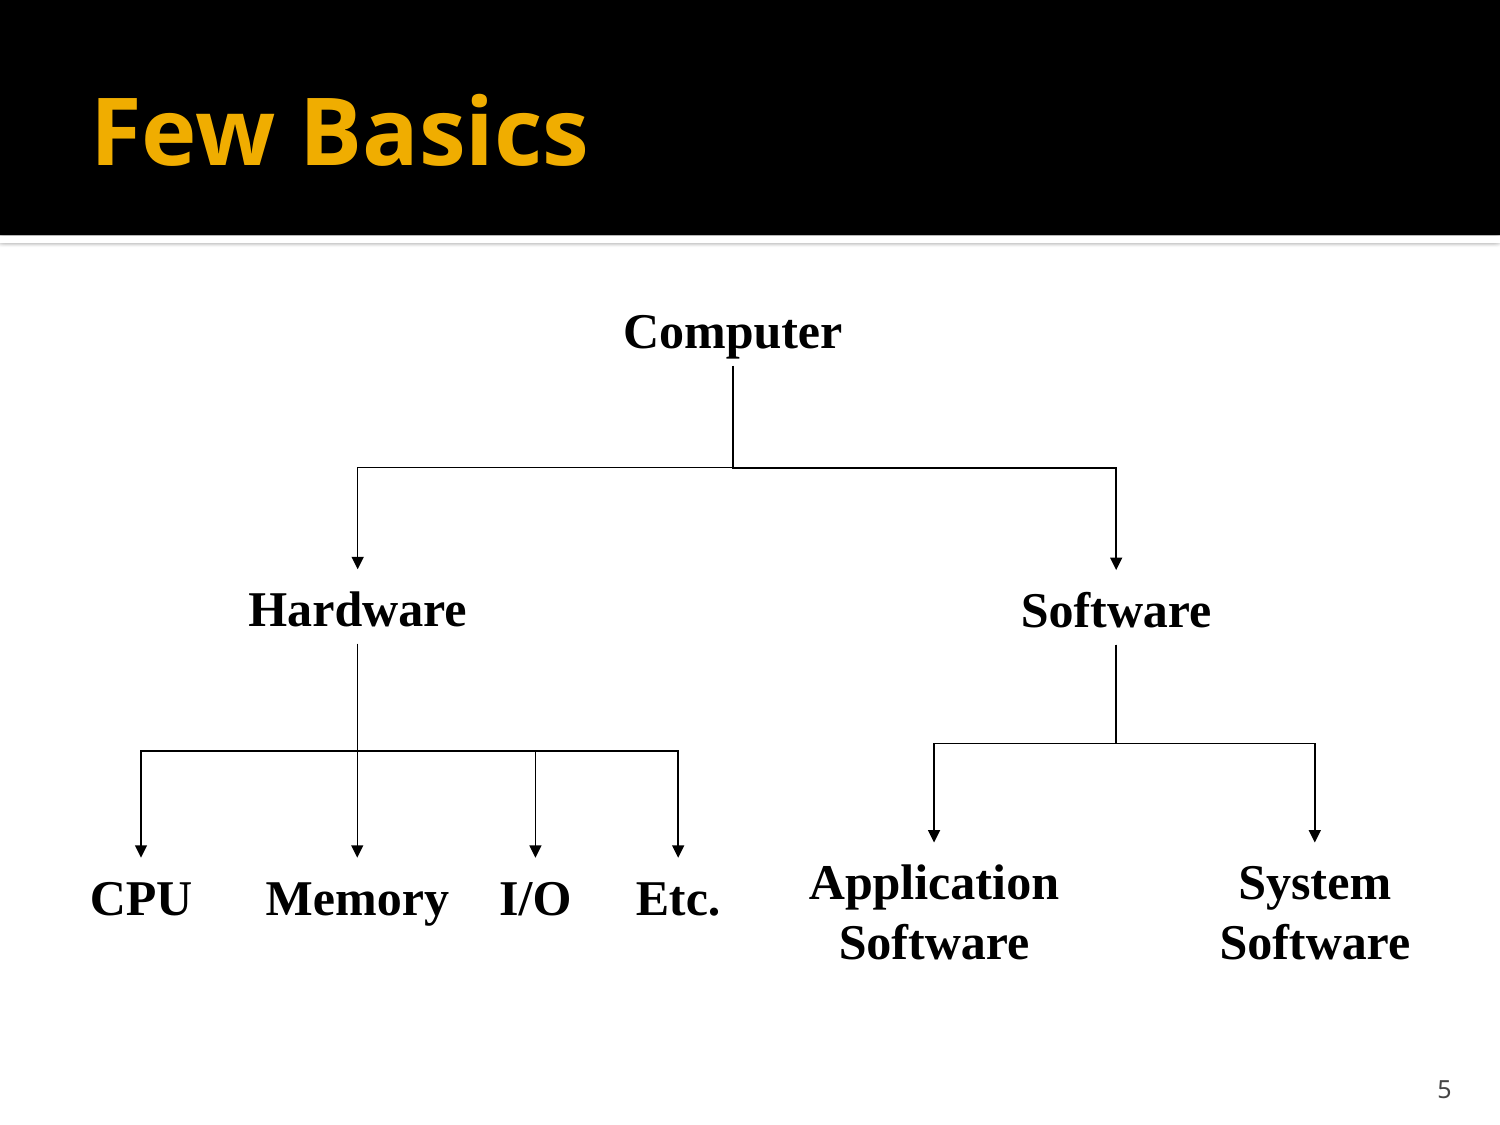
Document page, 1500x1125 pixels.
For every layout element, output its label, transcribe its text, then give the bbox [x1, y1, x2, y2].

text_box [74, 291, 1425, 1050]
slide_number 5 [1345, 1062, 1467, 1108]
title Few Basics [75, 25, 1425, 231]
